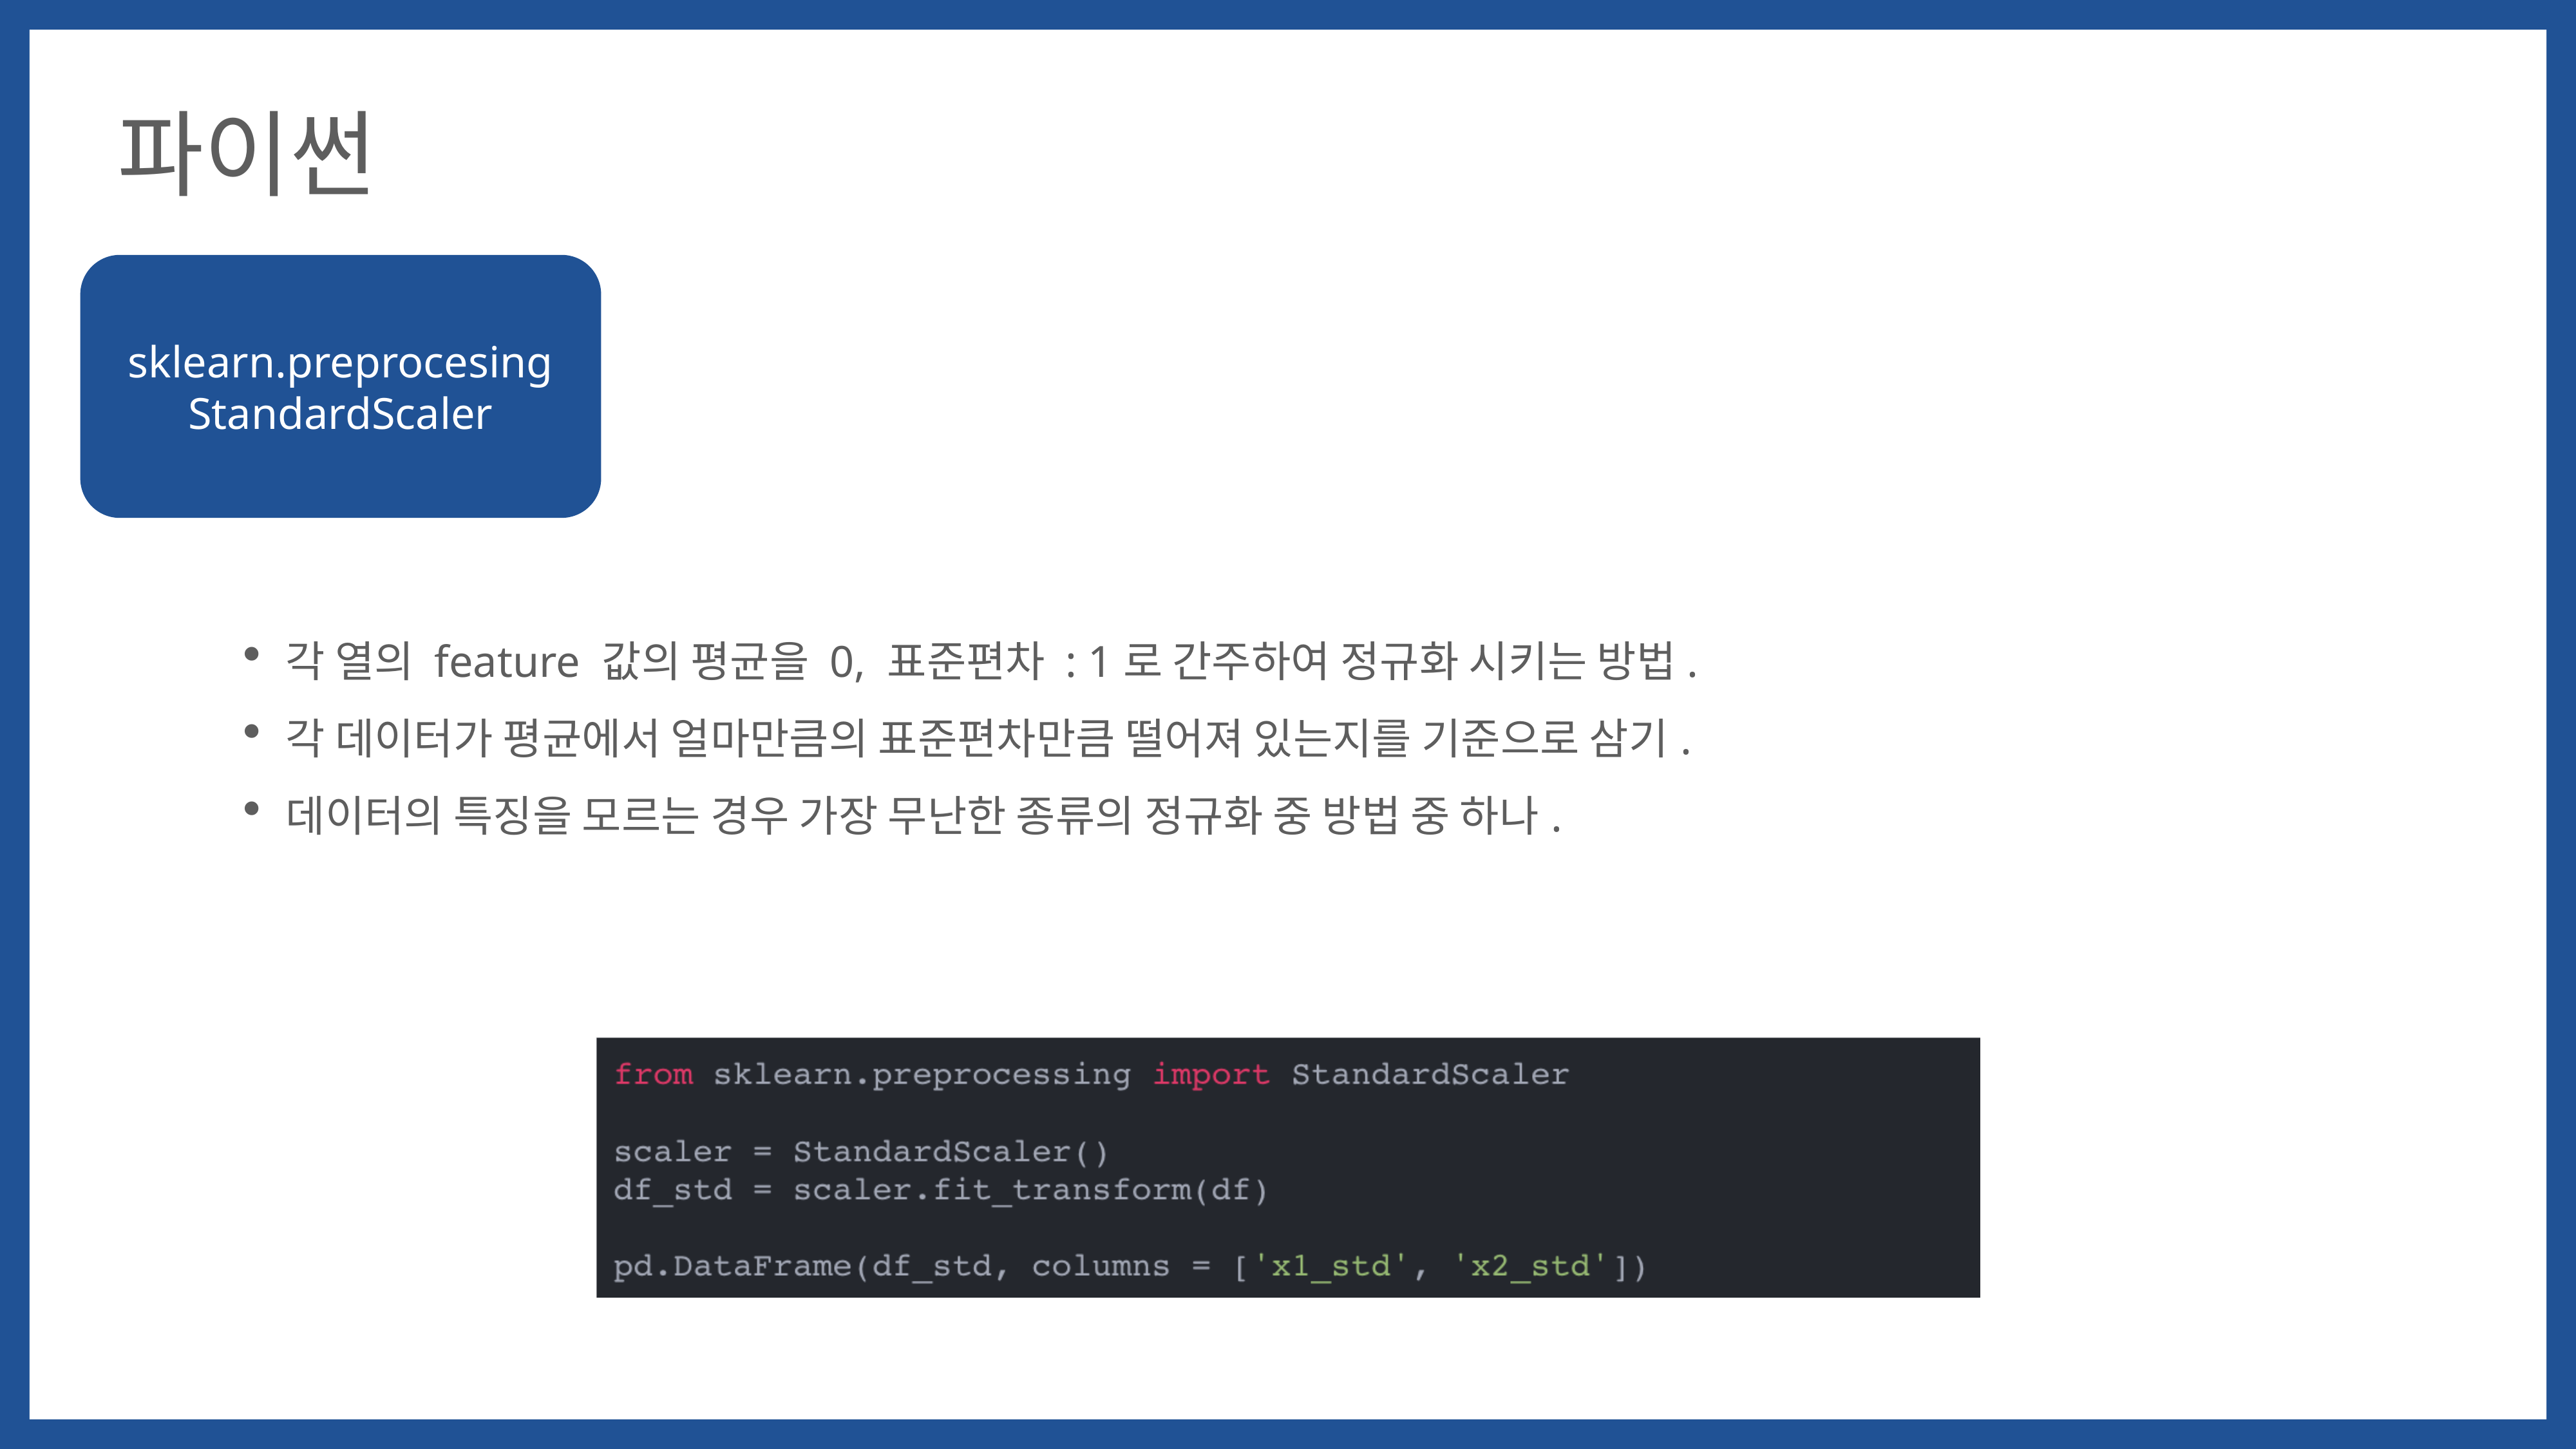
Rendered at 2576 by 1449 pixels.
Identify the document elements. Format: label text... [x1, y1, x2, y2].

text_box 각 열의 feature 값의 평균을 0, 표준편차 : 1로 간주하여 정규화 시키는 방법. 각 데이터가 평균에서 얼마만큼의 표준편차만큼 떨어져 있는지를 기준으로 삼기. 데이터의 특징을 모르는 경우 가장 무난한 종류의 정규화 중 방법 중 하나. [237, 603, 1704, 846]
picture [595, 1036, 1980, 1298]
text_box [29, 30, 2547, 1419]
text_box 파이썬 [89, 89, 406, 213]
text_box sklearn.preprocesing StandardScaler [80, 254, 601, 518]
text_box [0, 0, 2576, 1449]
